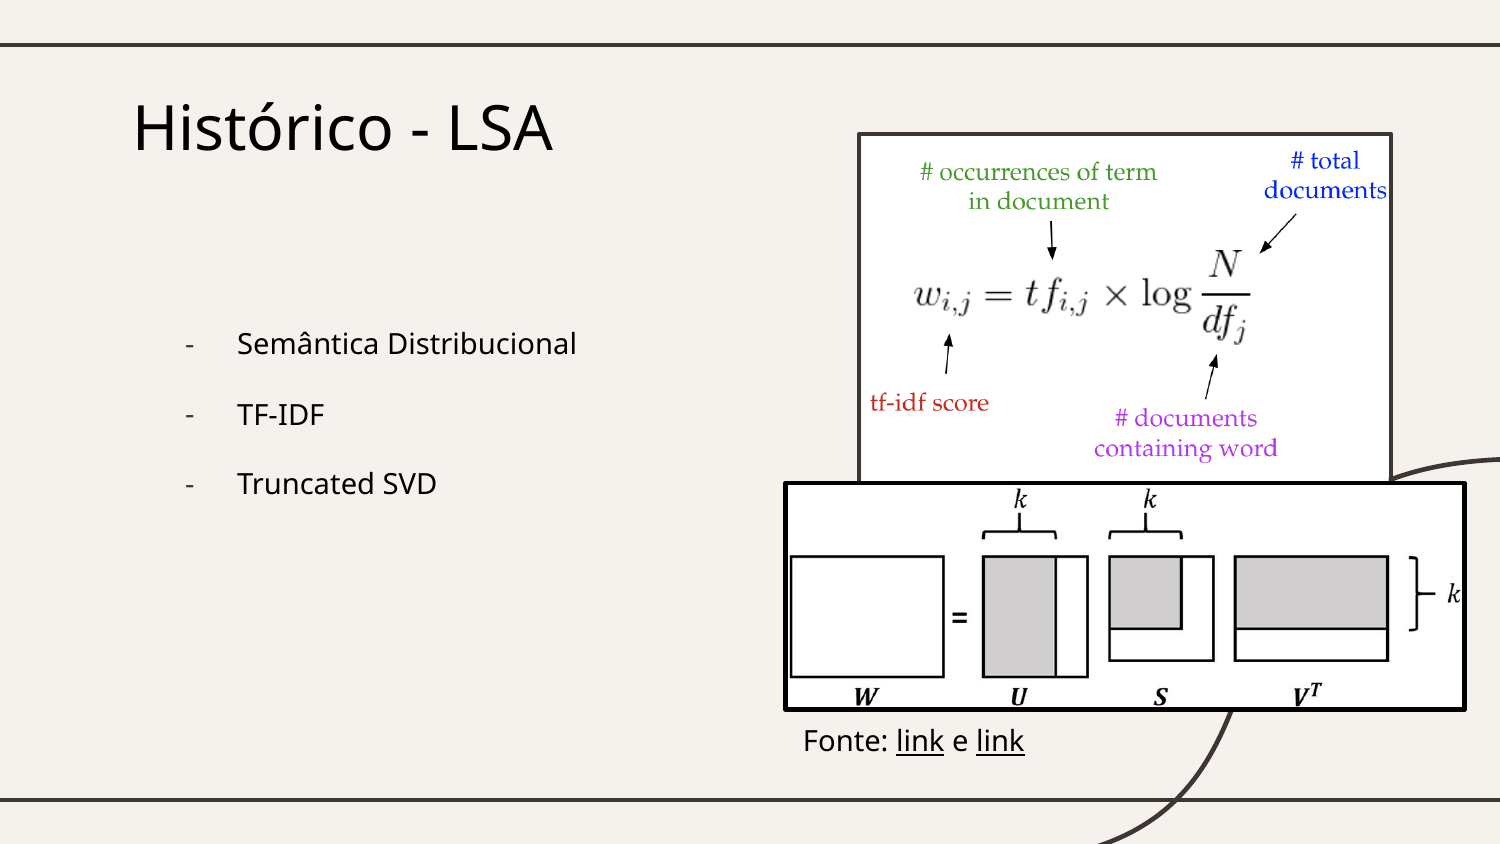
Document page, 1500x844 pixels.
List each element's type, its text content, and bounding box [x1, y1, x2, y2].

picture [787, 136, 1463, 708]
text_box Fonte: link e link [787, 714, 1089, 778]
title Histórico - LSA [116, 72, 1486, 167]
subtitle Semântica Distribucional TF-IDF Truncated SVD [146, 275, 822, 667]
